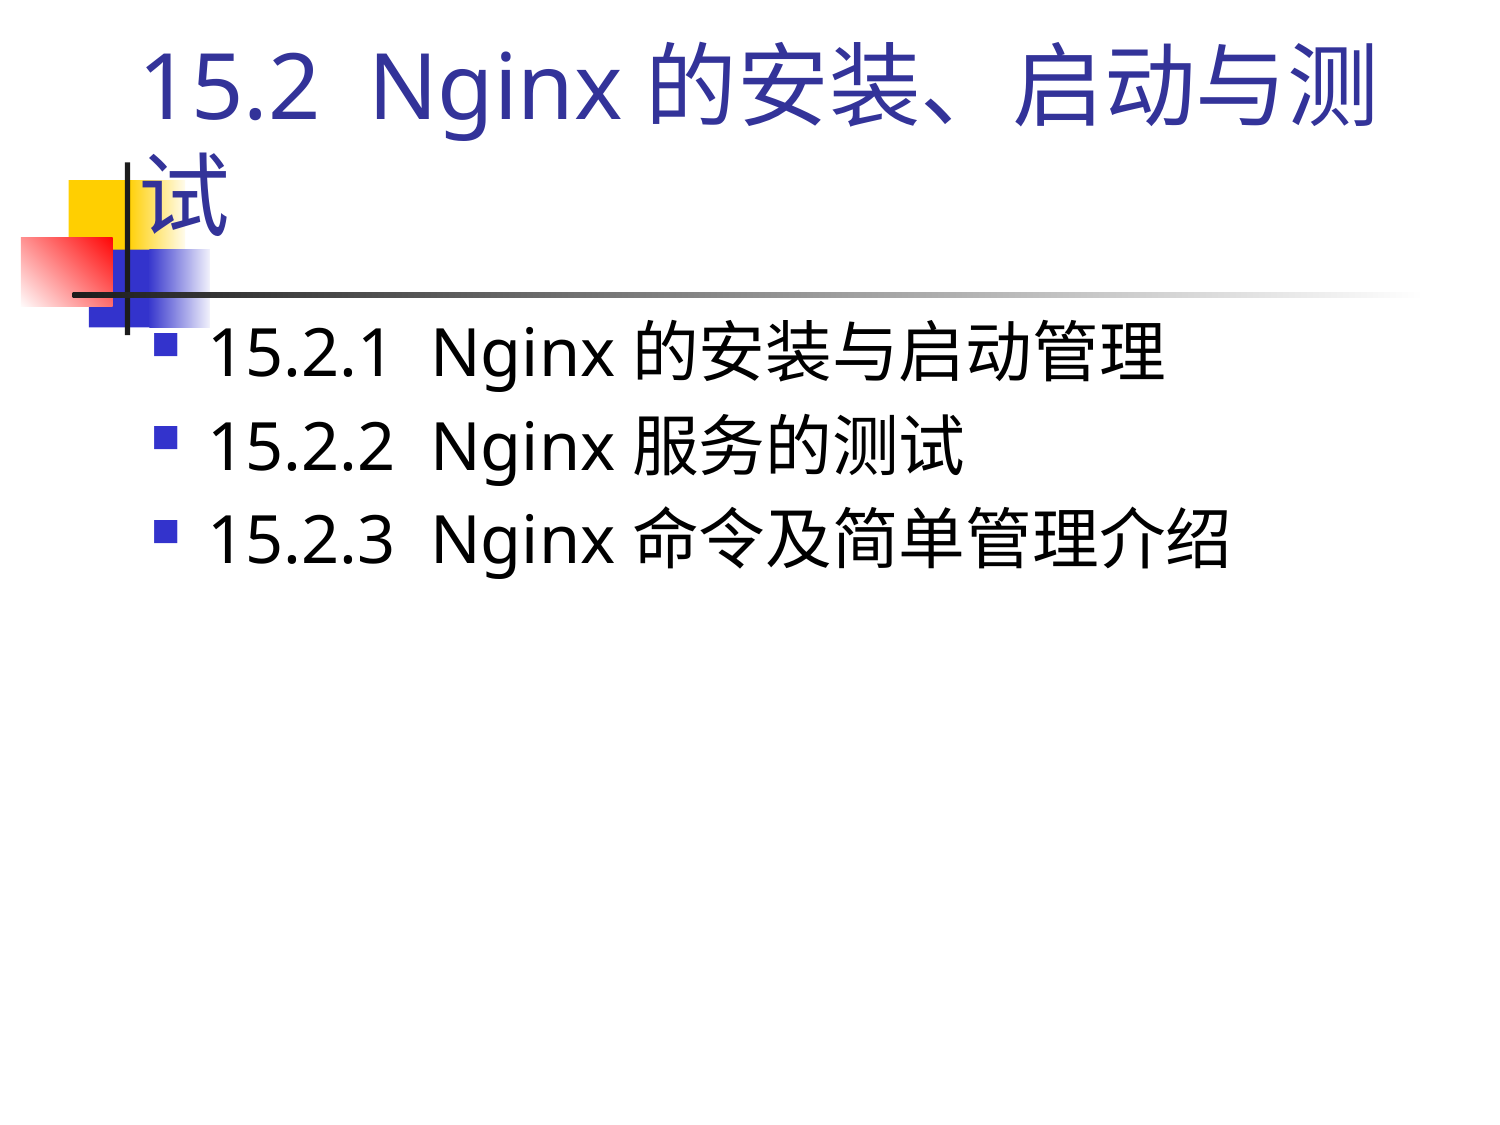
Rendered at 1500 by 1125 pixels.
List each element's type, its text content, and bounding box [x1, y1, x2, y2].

list 15.2.1 Nginx的安装与启动管理 15.2.2 Nginx服务的测试 15.2.3 Nginx命令及简单管理介绍 [135, 302, 1469, 1024]
title 15.2 Nginx的安装、启动与测试 [123, 66, 1462, 256]
